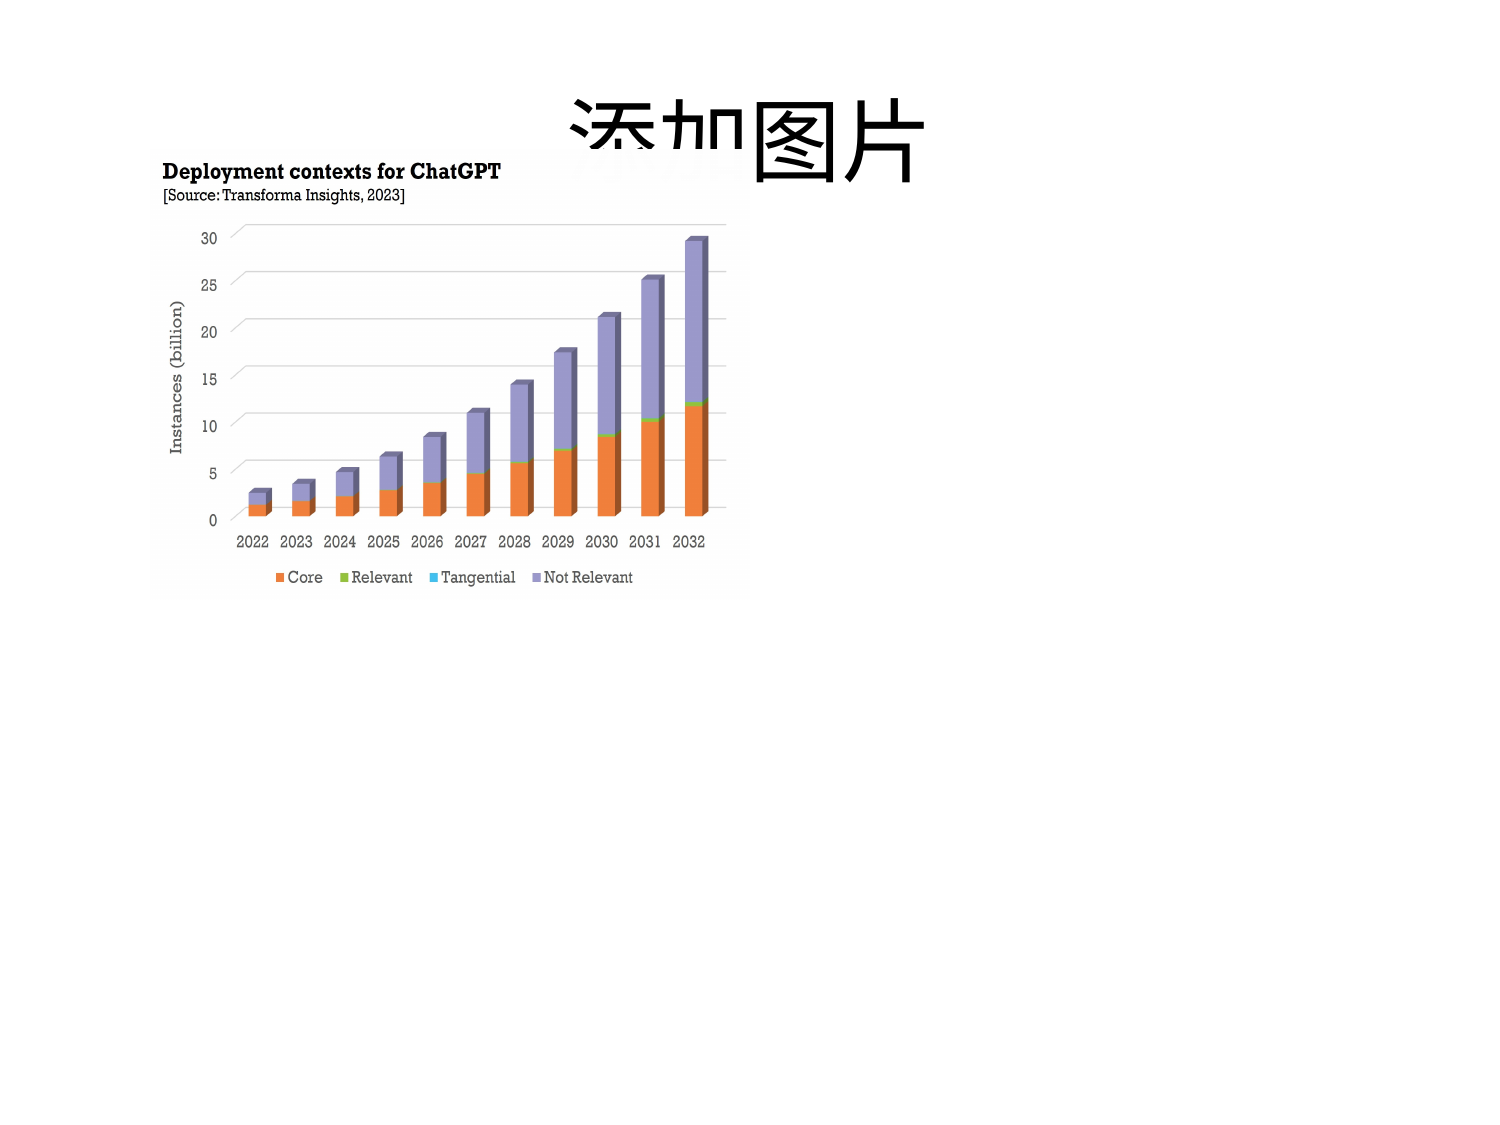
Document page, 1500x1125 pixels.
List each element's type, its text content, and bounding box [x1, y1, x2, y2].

picture [149, 149, 751, 601]
title 添加图片 [75, 45, 1425, 233]
